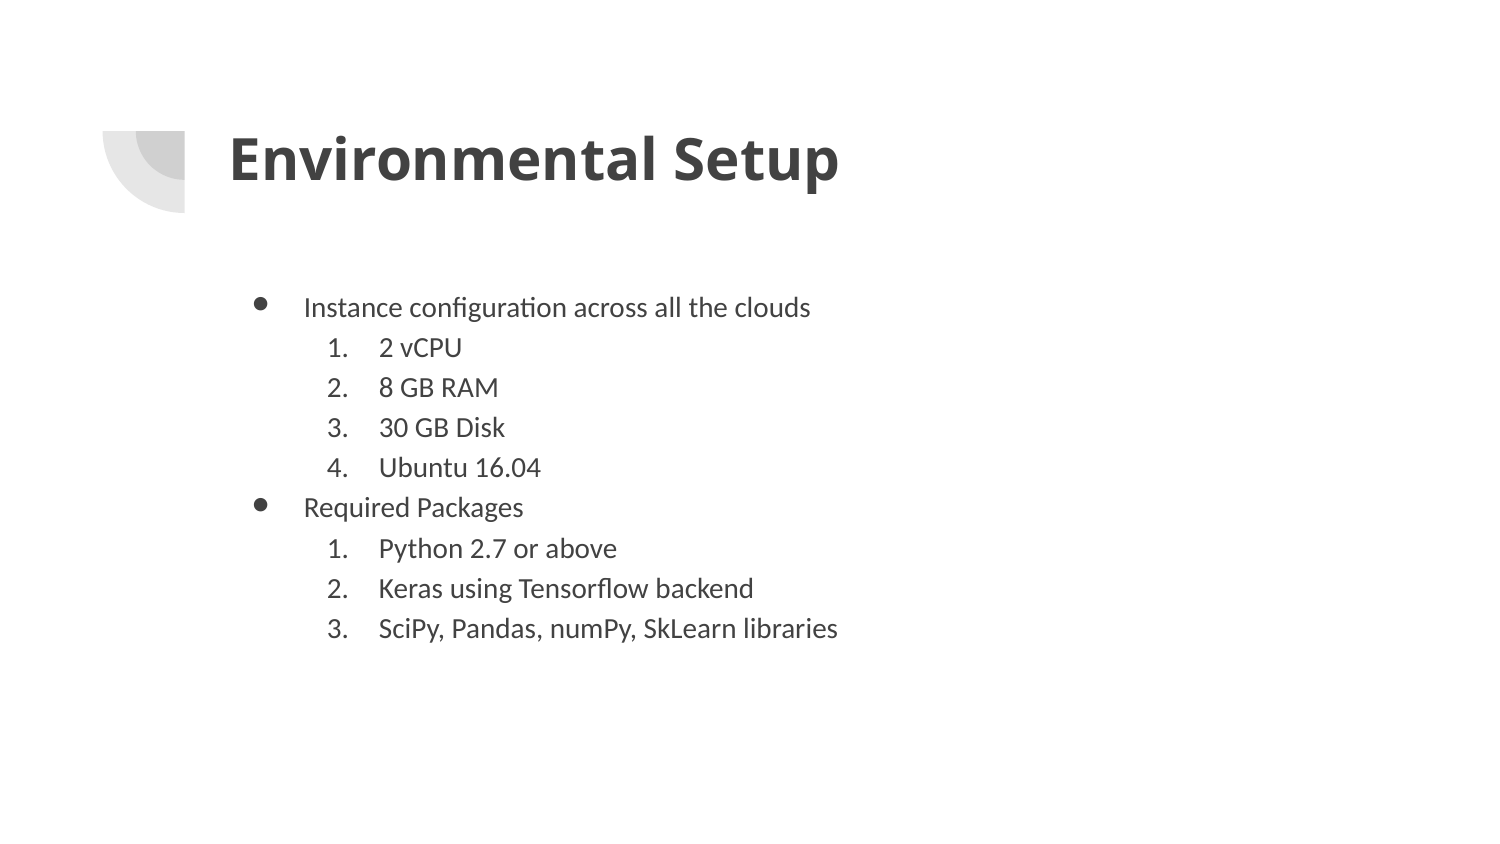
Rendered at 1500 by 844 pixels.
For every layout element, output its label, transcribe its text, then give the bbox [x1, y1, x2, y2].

title Environmental Setup [213, 106, 1368, 213]
list Instance configuration across all the clouds 2 vCPU 8 GB RAM 30 GB Disk Ubuntu 16.04 Required Packages Python 2.7 or above Keras using Tensorflow backend SciPy, Pandas, numPy, SkLearn libraries [213, 267, 1368, 844]
